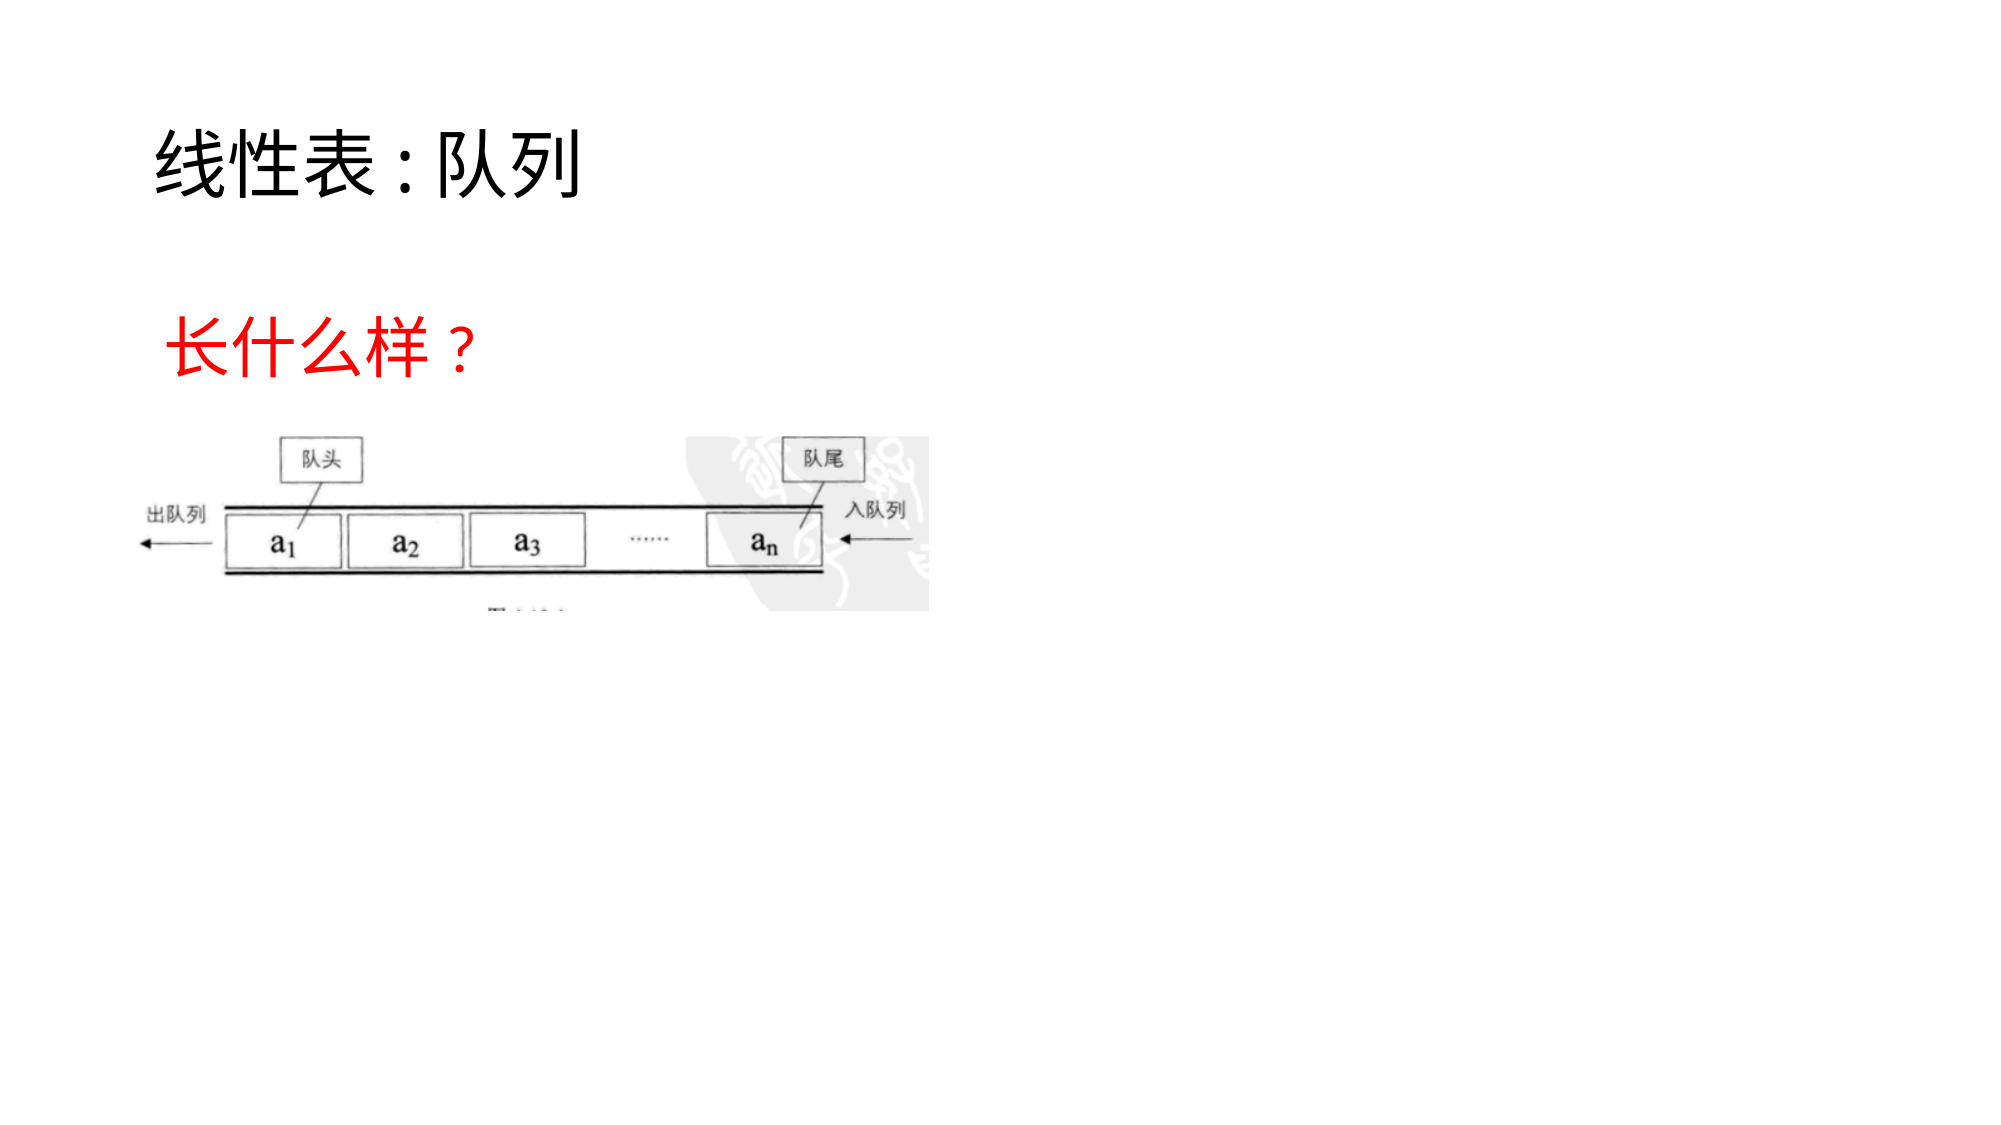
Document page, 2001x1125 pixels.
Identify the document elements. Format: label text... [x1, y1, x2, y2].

picture [123, 429, 929, 611]
title 线性表:队列 [137, 59, 1863, 278]
text_box 长什么样? [149, 298, 493, 394]
